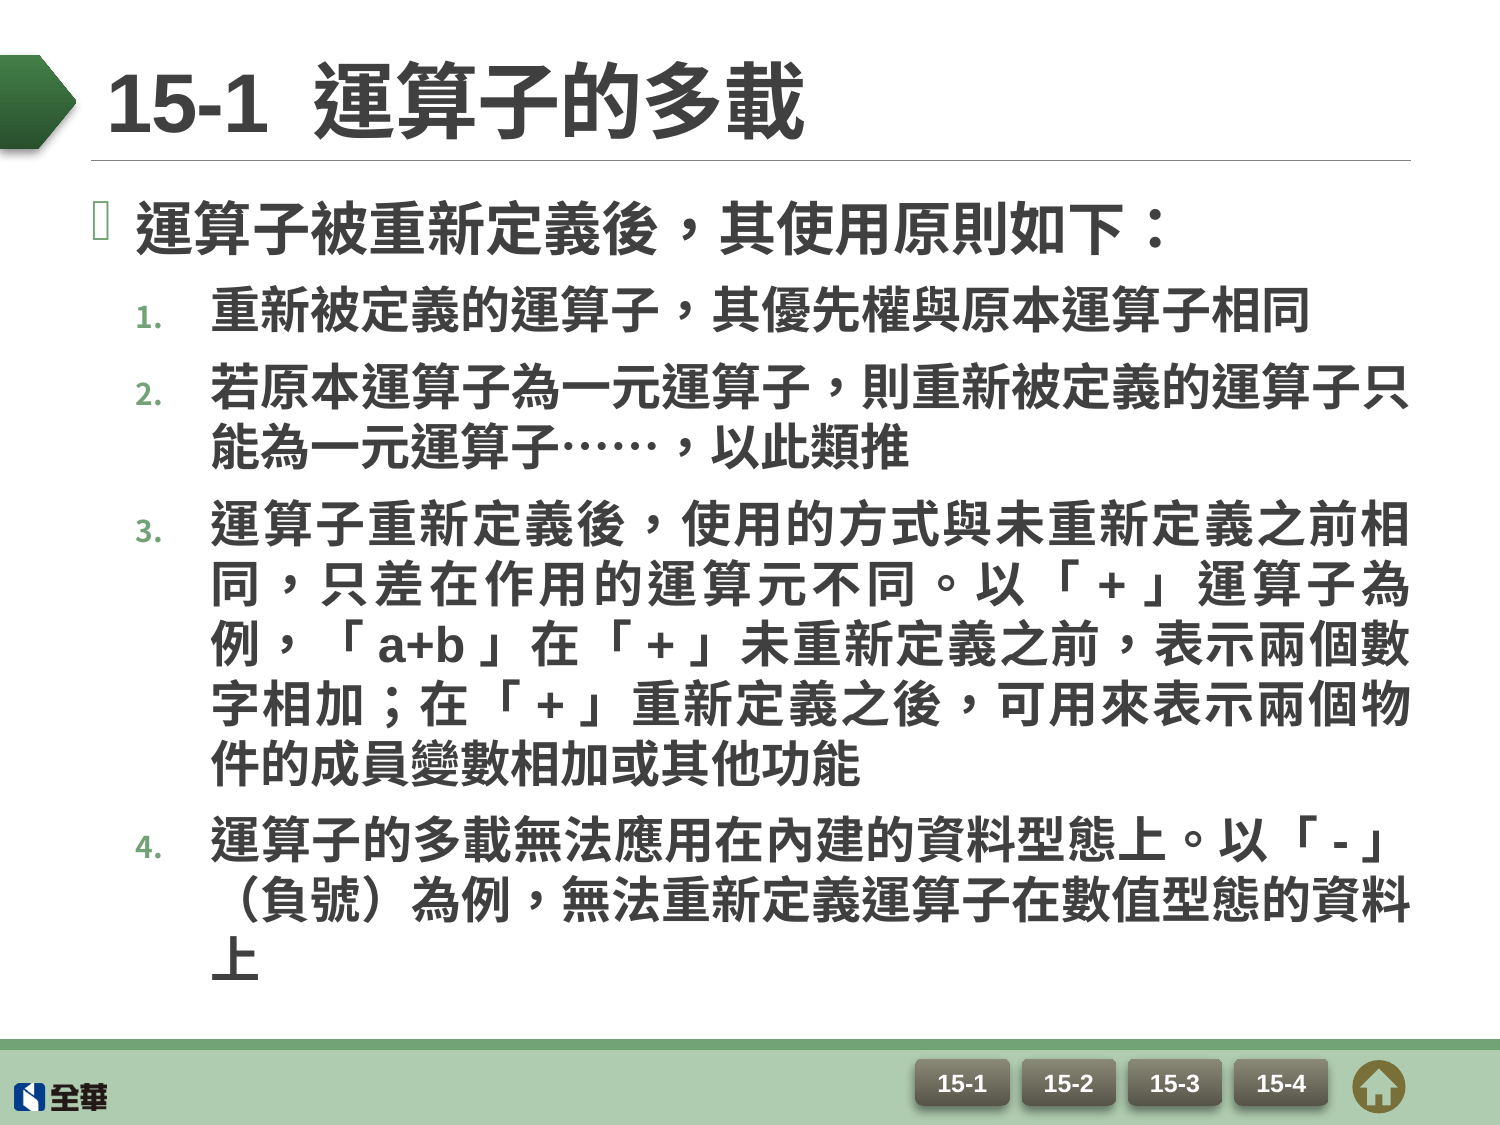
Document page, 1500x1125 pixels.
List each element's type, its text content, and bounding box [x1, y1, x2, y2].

list 運算子被重新定義後，其使用原則如下： 重新被定義的運算子，其優先權與原本運算子相同 若原本運算子為一元運算子，則重新被定義的運算子只能為一元運算子……，以此類推 運算子重新定義後，使用的方式與未重新定義之前相同，只差在作用的運算元不同。以「+」運算子為例，「a+b」在「+」未重新定義之前，表示兩個數字相加；在「+」重新定義之後，可用來表示兩個物件的成員變數相加或其他功能 運算子的多載無法應用在內建的資料型態上。以「-」（負號）為例，無法重新定義運算子在數值型態的資料上 [91, 184, 1412, 1000]
picture [14, 1083, 107, 1111]
title 15-1 運算子的多載 [91, 30, 1412, 157]
